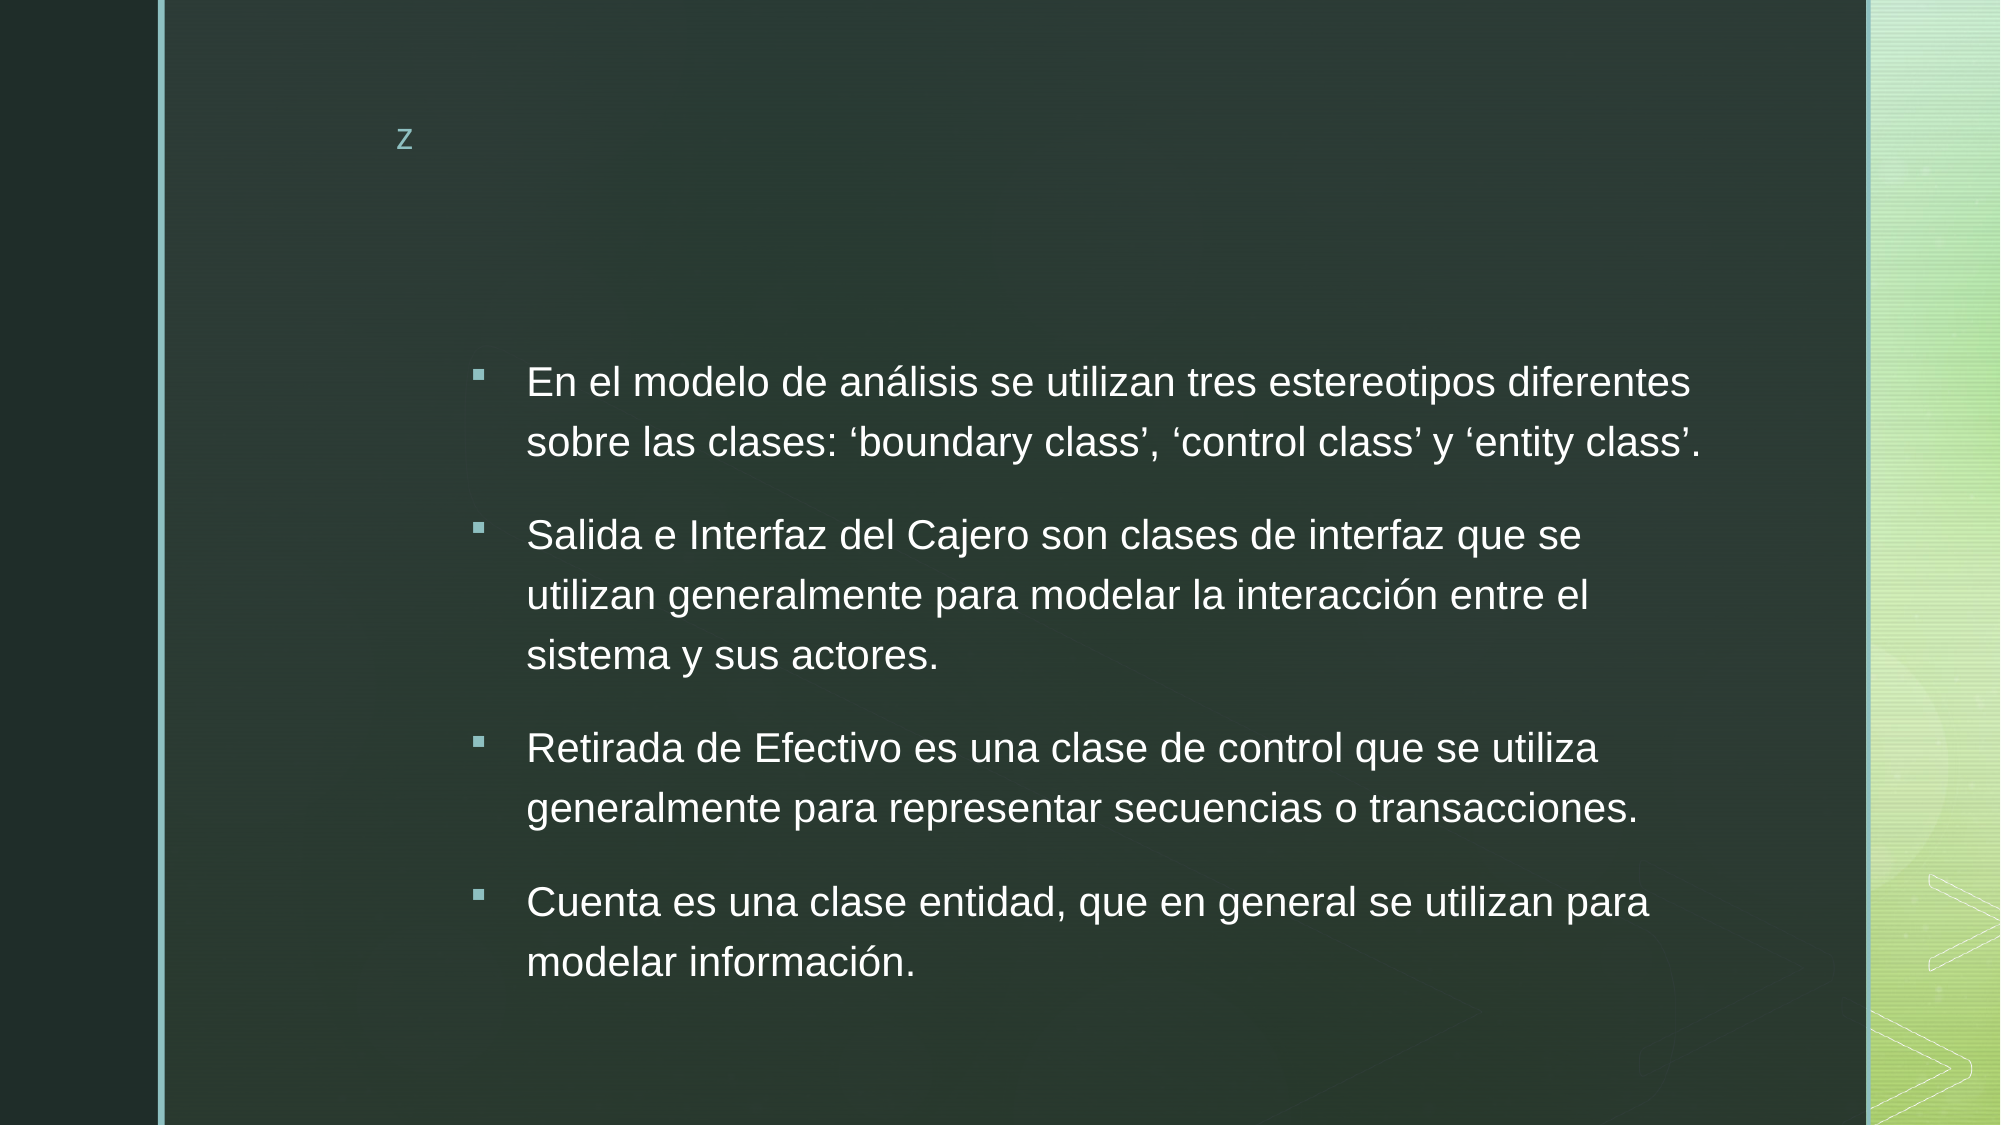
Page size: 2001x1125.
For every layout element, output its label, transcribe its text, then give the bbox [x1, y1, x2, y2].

picture [1871, 0, 2001, 1125]
list En el modelo de análisis se utilizan tres estereotipos diferentes sobre las clases: ‘boundary class’, ‘control class’ y ‘entity class’. Salida e Interfaz del Cajero son clases de interfaz que se utilizan generalmente para modelar la interacción entre el sistema y sus actores. Retirada de Efectivo es una clase de control que se utiliza generalmente para representar secuencias o transacciones. Cuenta es una clase entidad, que en general se utilizan para modelar información. [454, 336, 1734, 993]
